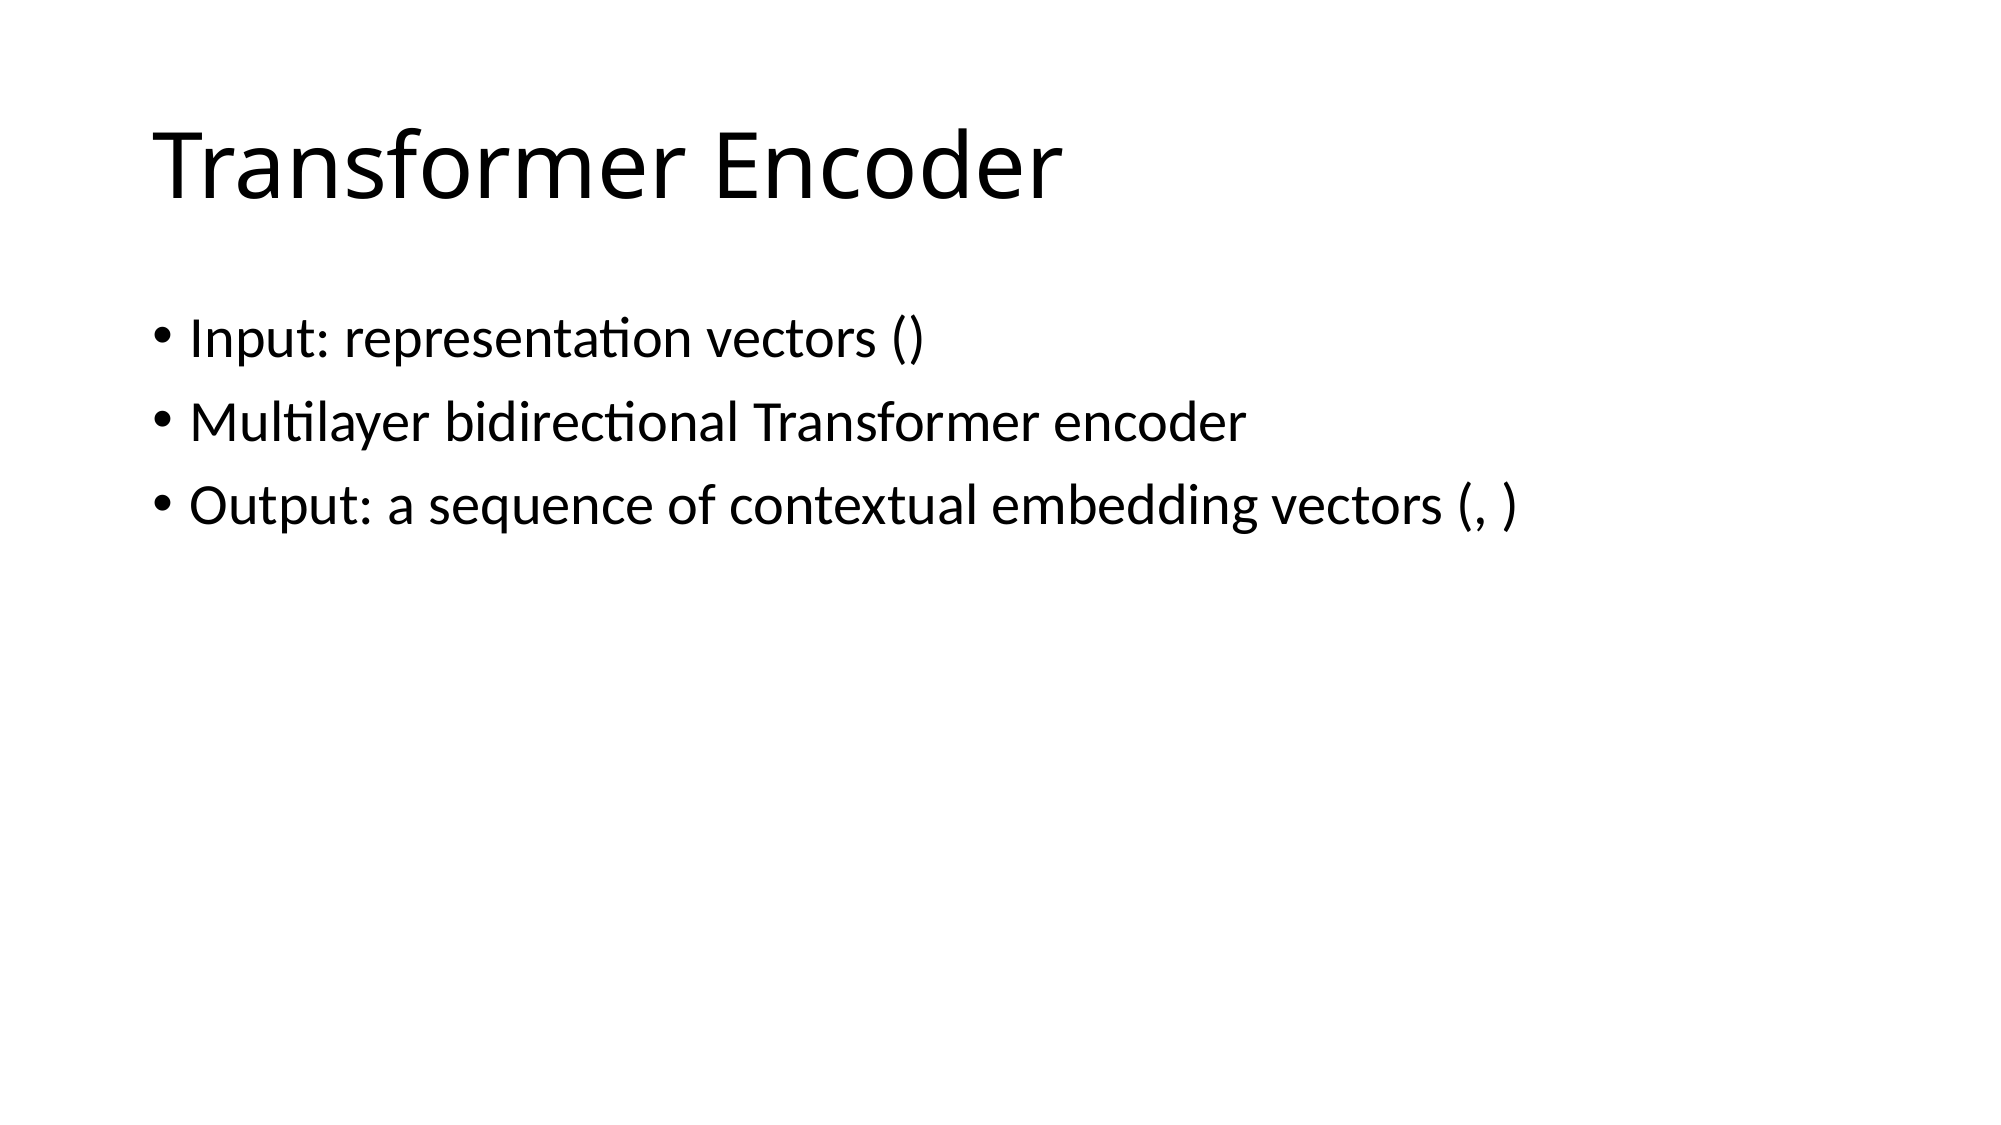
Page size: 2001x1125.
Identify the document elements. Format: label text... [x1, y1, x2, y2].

title Transformer Encoder [137, 59, 1863, 278]
